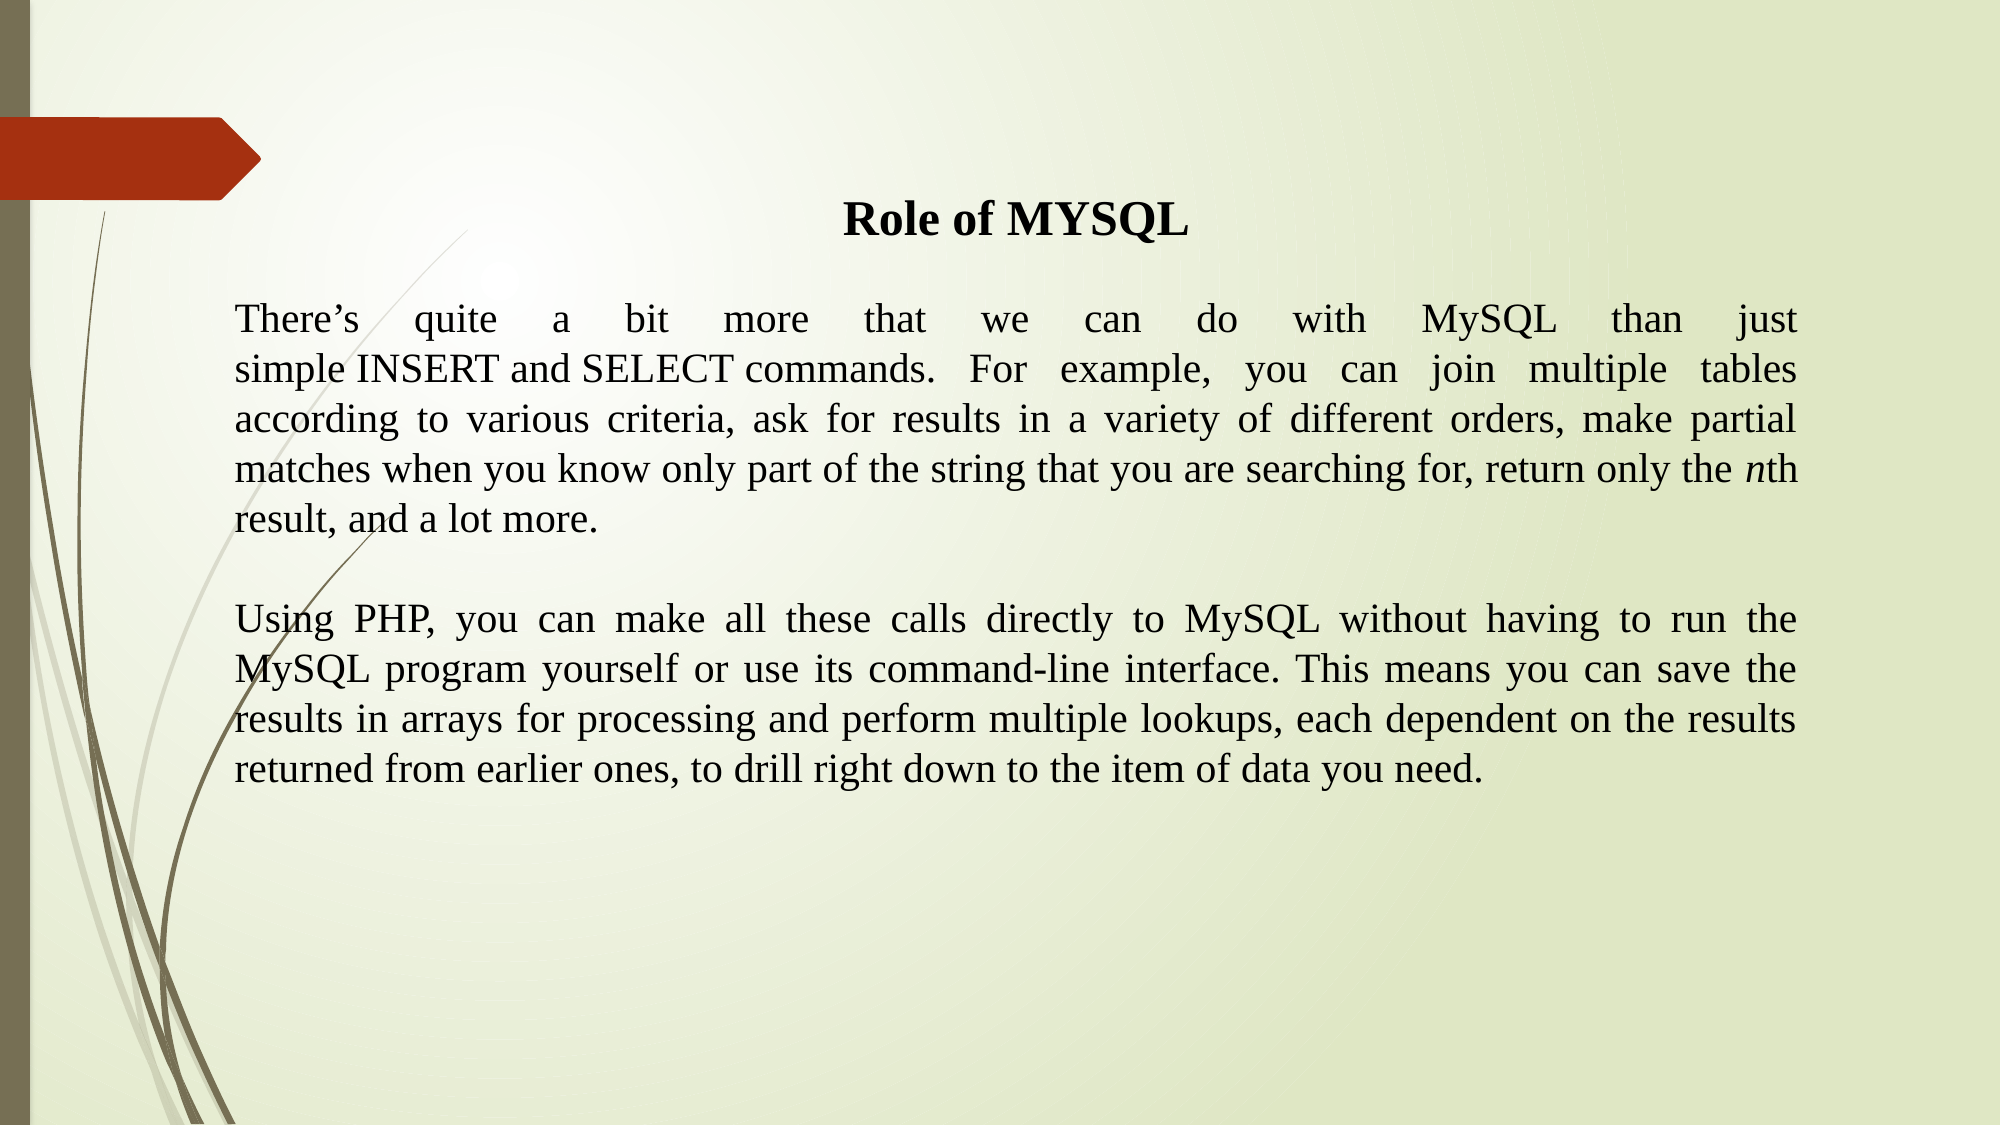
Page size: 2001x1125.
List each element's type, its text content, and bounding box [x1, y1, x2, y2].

text_box Role of MYSQL There’s quite a bit more that we can do with MySQL than just simple INSERT and SELECT commands. For example, you can join multiple tables according to various criteria, ask for results in a variety of different orders, make partial matches when you know only part of the string that you are searching for, return only the nth result, and a lot more. Using PHP, you can make all these calls directly to MySQL without having to run the MySQL program yourself or use its command-line interface. This means you can save the results in arrays for processing and perform multiple lookups, each dependent on the results returned from earlier ones, to drill right down to the item of data you need. [219, 178, 1814, 849]
